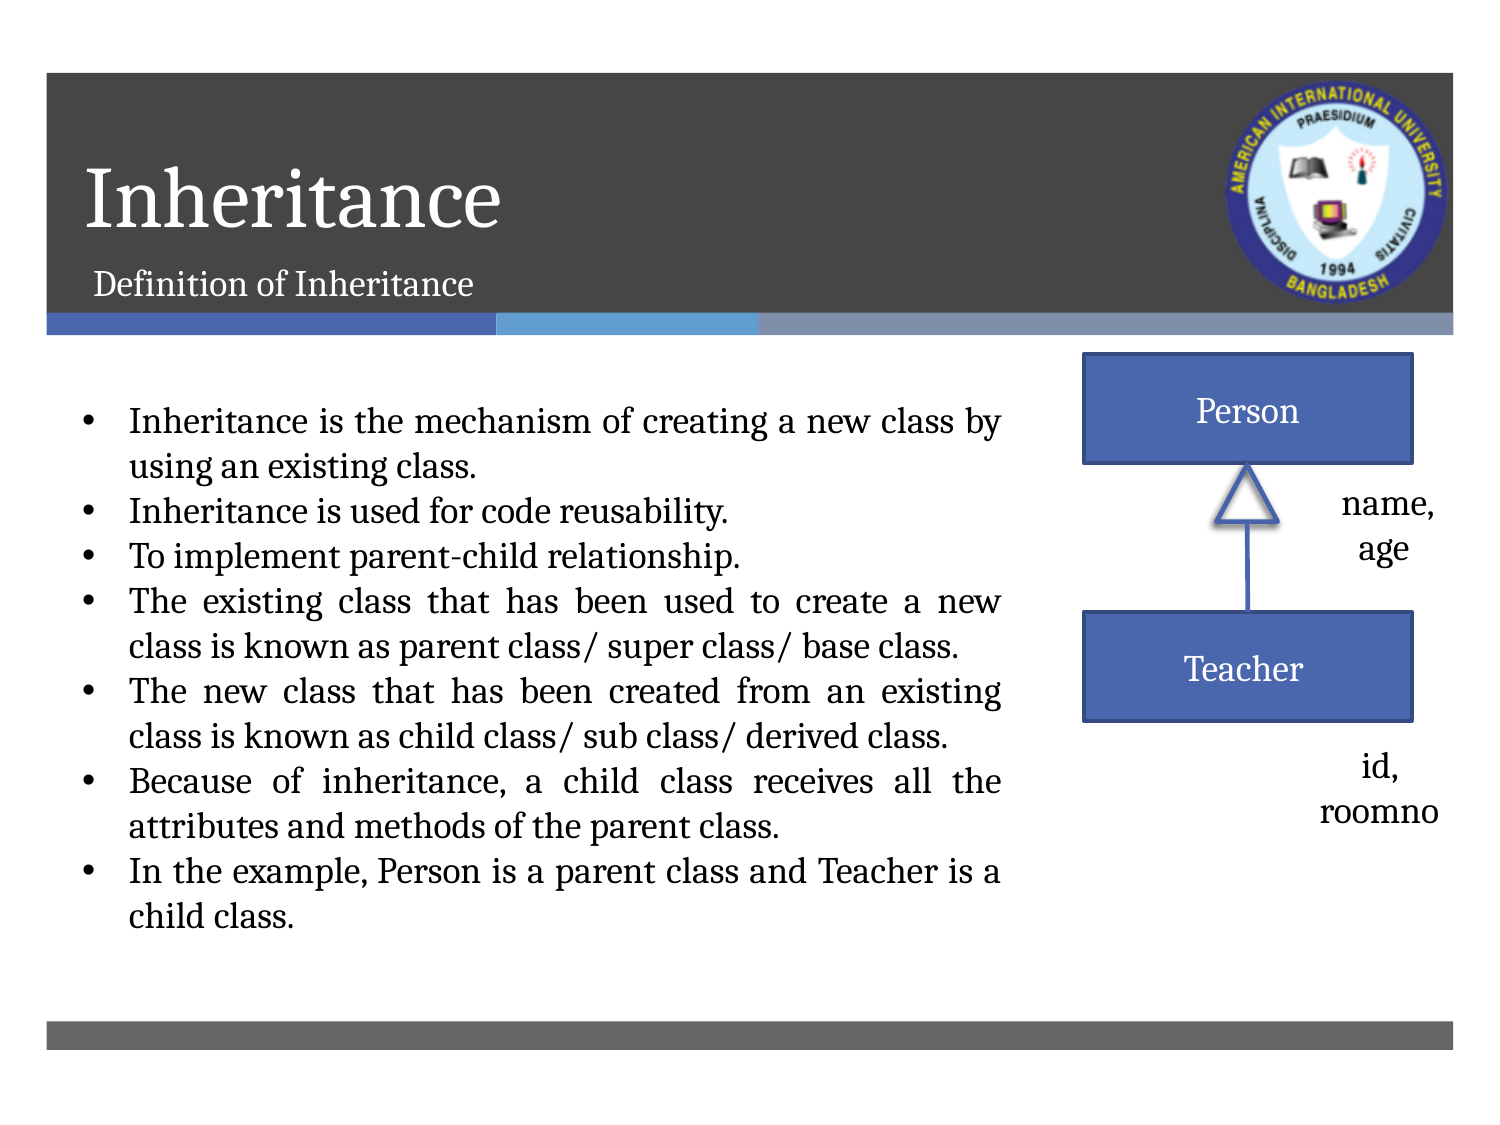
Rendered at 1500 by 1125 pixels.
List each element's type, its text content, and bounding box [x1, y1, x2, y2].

picture [1351, 75, 1454, 310]
title Inheritance [69, 73, 1351, 253]
text_box id, roomno [1285, 724, 1474, 849]
text_box Person [1082, 352, 1414, 465]
text_box Inheritance is the mechanism of creating a new class by using an existing class. Inheritance is used for code reusability. To implement parent-child relationship. The existing class that has been used to create a new class is known as parent class/ super class/ base class. The new class that has been created from an existing class is known as child class/ sub class/ derived class. Because of inheritance, a child class receives all the attributes and methods of the parent class. In the example, Person is a parent class and Teacher is a child class. [65, 360, 1020, 973]
text_box Teacher [1082, 610, 1414, 723]
text_box name, age [1303, 466, 1464, 579]
text_box [1215, 463, 1279, 523]
subtitle Definition of Inheritance [78, 251, 1351, 331]
